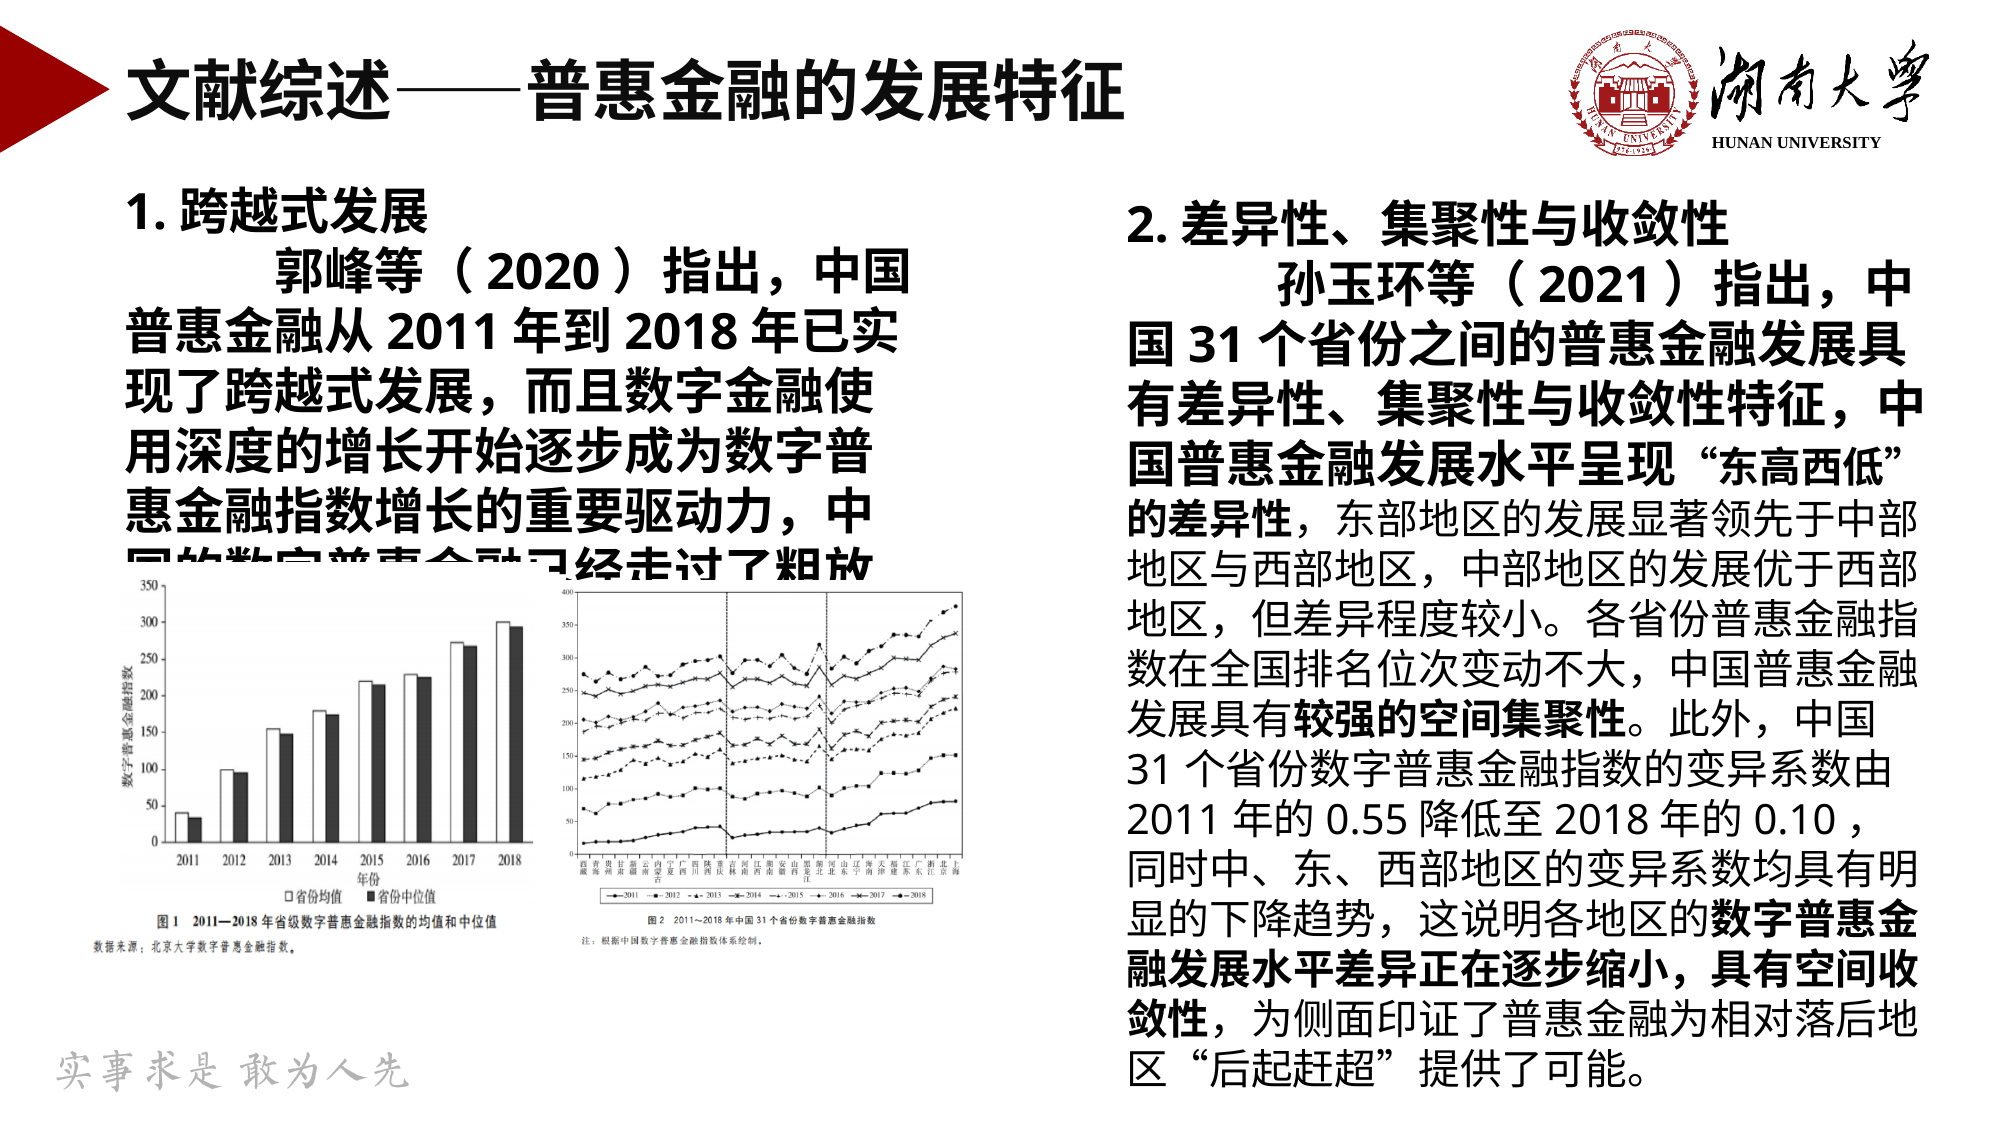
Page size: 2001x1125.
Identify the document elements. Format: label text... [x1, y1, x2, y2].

text_box [0, 25, 110, 153]
picture [83, 562, 991, 961]
text_box 2.差异性、集聚性与收敛性 孙玉环等（2021）指出，中国31个省份之间的普惠金融发展具有差异性、集聚性与收敛性特征，中国普惠金融发展水平呈现“东高西低”的差异性，东部地区的发展显著领先于中部地区与西部地区，中部地区的发展优于西部地区，但差异程度较小。各省份普惠金融指数在全国排名位次变动不大，中国普惠金融发展具有较强的空间集聚性。此外，中国31个省份数字普惠金融指数的变异系数由2011年的0.55降低至2018年的0.10，同时中、东、西部地区的变异系数均具有明显的下降趋势，这说明各地区的数字普惠金融发展水平差异正在逐步缩小，具有空间收敛性，为侧面印证了普惠金融为相对落后地区“后起赶超”提供了可能。 [1111, 185, 1945, 1101]
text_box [1566, 27, 1945, 160]
picture [39, 1041, 421, 1100]
text_box 1.跨越式发展 郭峰等（2020）指出，中国普惠金融从2011年到2018年已实现了跨越式发展，而且数字金融使用深度的增长开始逐步成为数字普惠金融指数增长的重要驱动力，中国的数字普惠金融已经走过了粗放式的“圈地”时代，进入了深度拓展的新阶段、新时代。 [109, 171, 935, 580]
text_box 文献综述——普惠金融的发展特征 [105, 38, 1147, 139]
